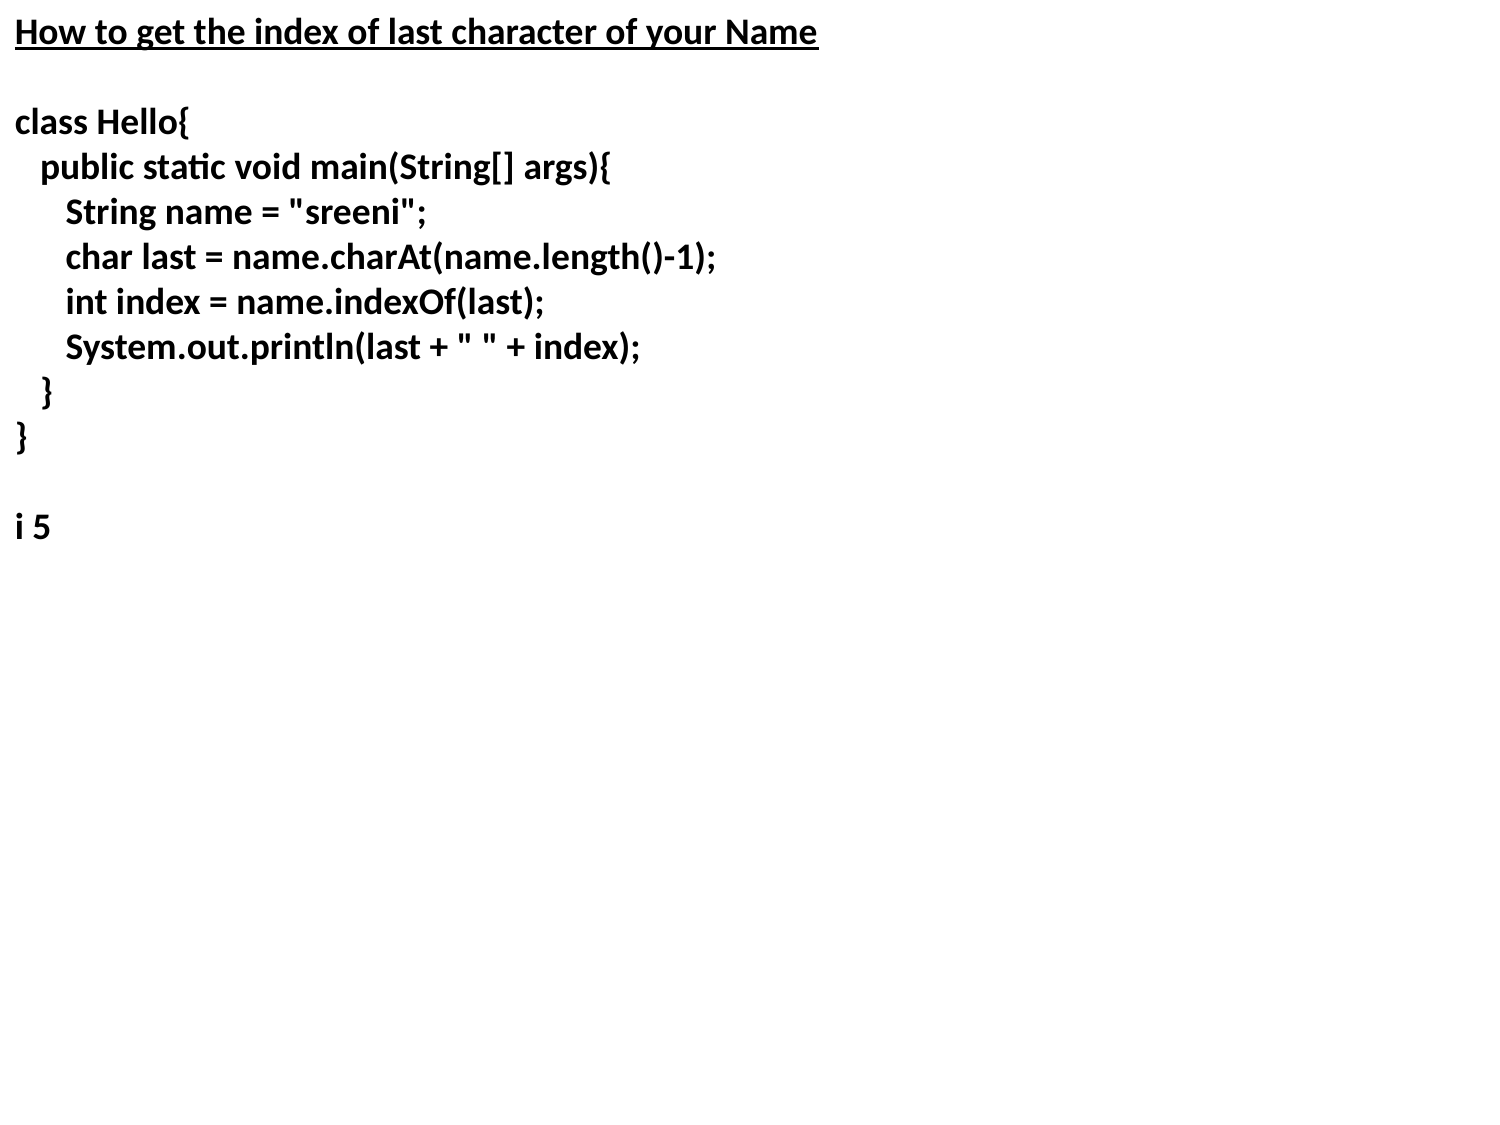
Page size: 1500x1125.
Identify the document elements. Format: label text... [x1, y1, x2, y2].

text_box How to get the index of last character of your Name class Hello{ public static void main(String[] args){ String name = "sreeni"; char last = name.charAt(name.length()-1); int index = name.indexOf(last); System.out.println(last + " " + index); } } i 5 [0, 0, 1125, 555]
